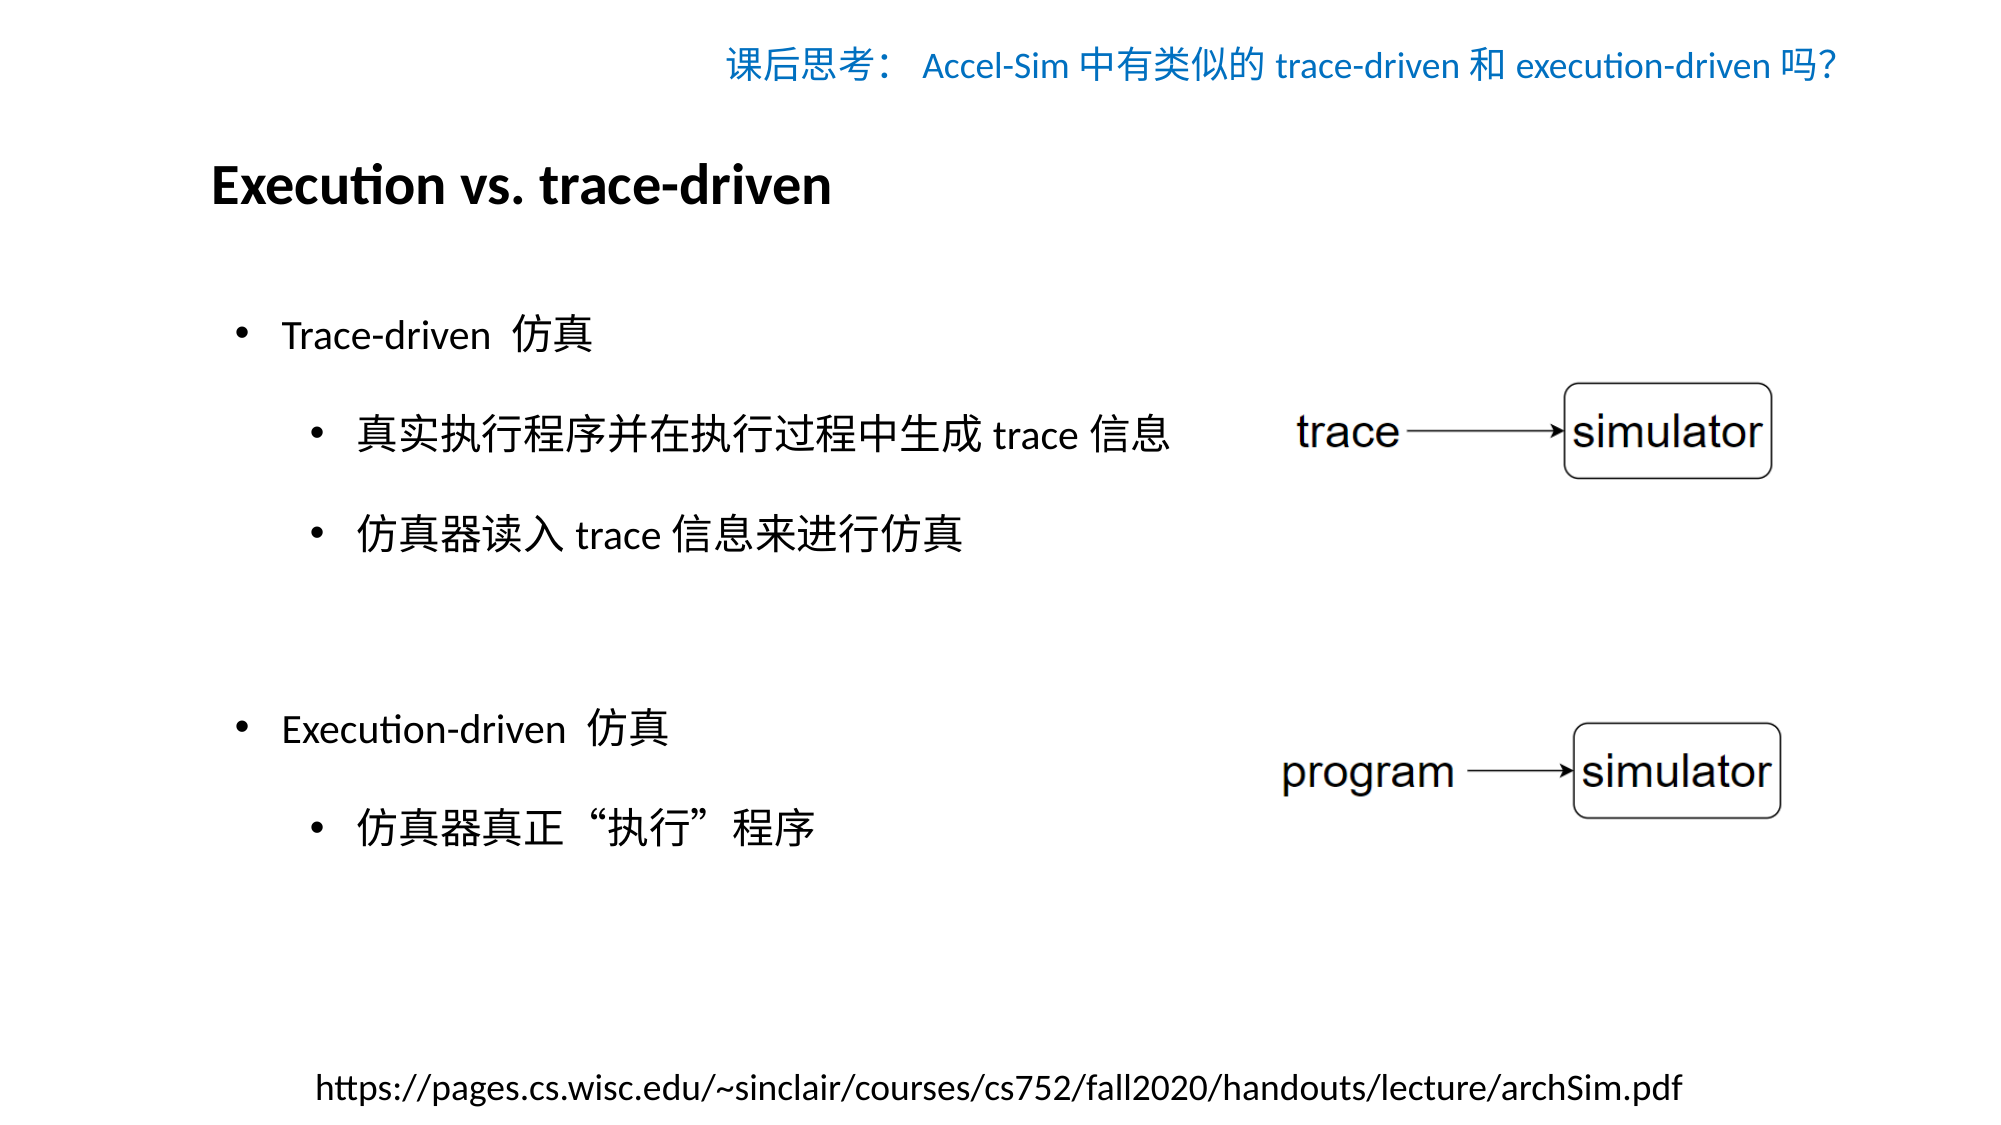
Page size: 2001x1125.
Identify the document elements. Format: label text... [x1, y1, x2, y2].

text_box https://pages.cs.wisc.edu/~sinclair/courses/cs752/fall2020/handouts/lecture/archSim.pdf [300, 1055, 1700, 1115]
picture [1267, 708, 1798, 847]
text_box Trace-driven 仿真 真实执行程序并在执行过程中生成trace信息 仿真器读入trace信息来进行仿真 [220, 299, 1336, 565]
text_box Execution vs. trace-driven [196, 139, 862, 224]
text_box 课后思考：Accel-Sim中有类似的trace-driven和execution-driven吗？ [710, 33, 1917, 94]
text_box Execution-driven 仿真 仿真器真正“执行”程序 [220, 694, 964, 859]
picture [1278, 368, 1787, 499]
